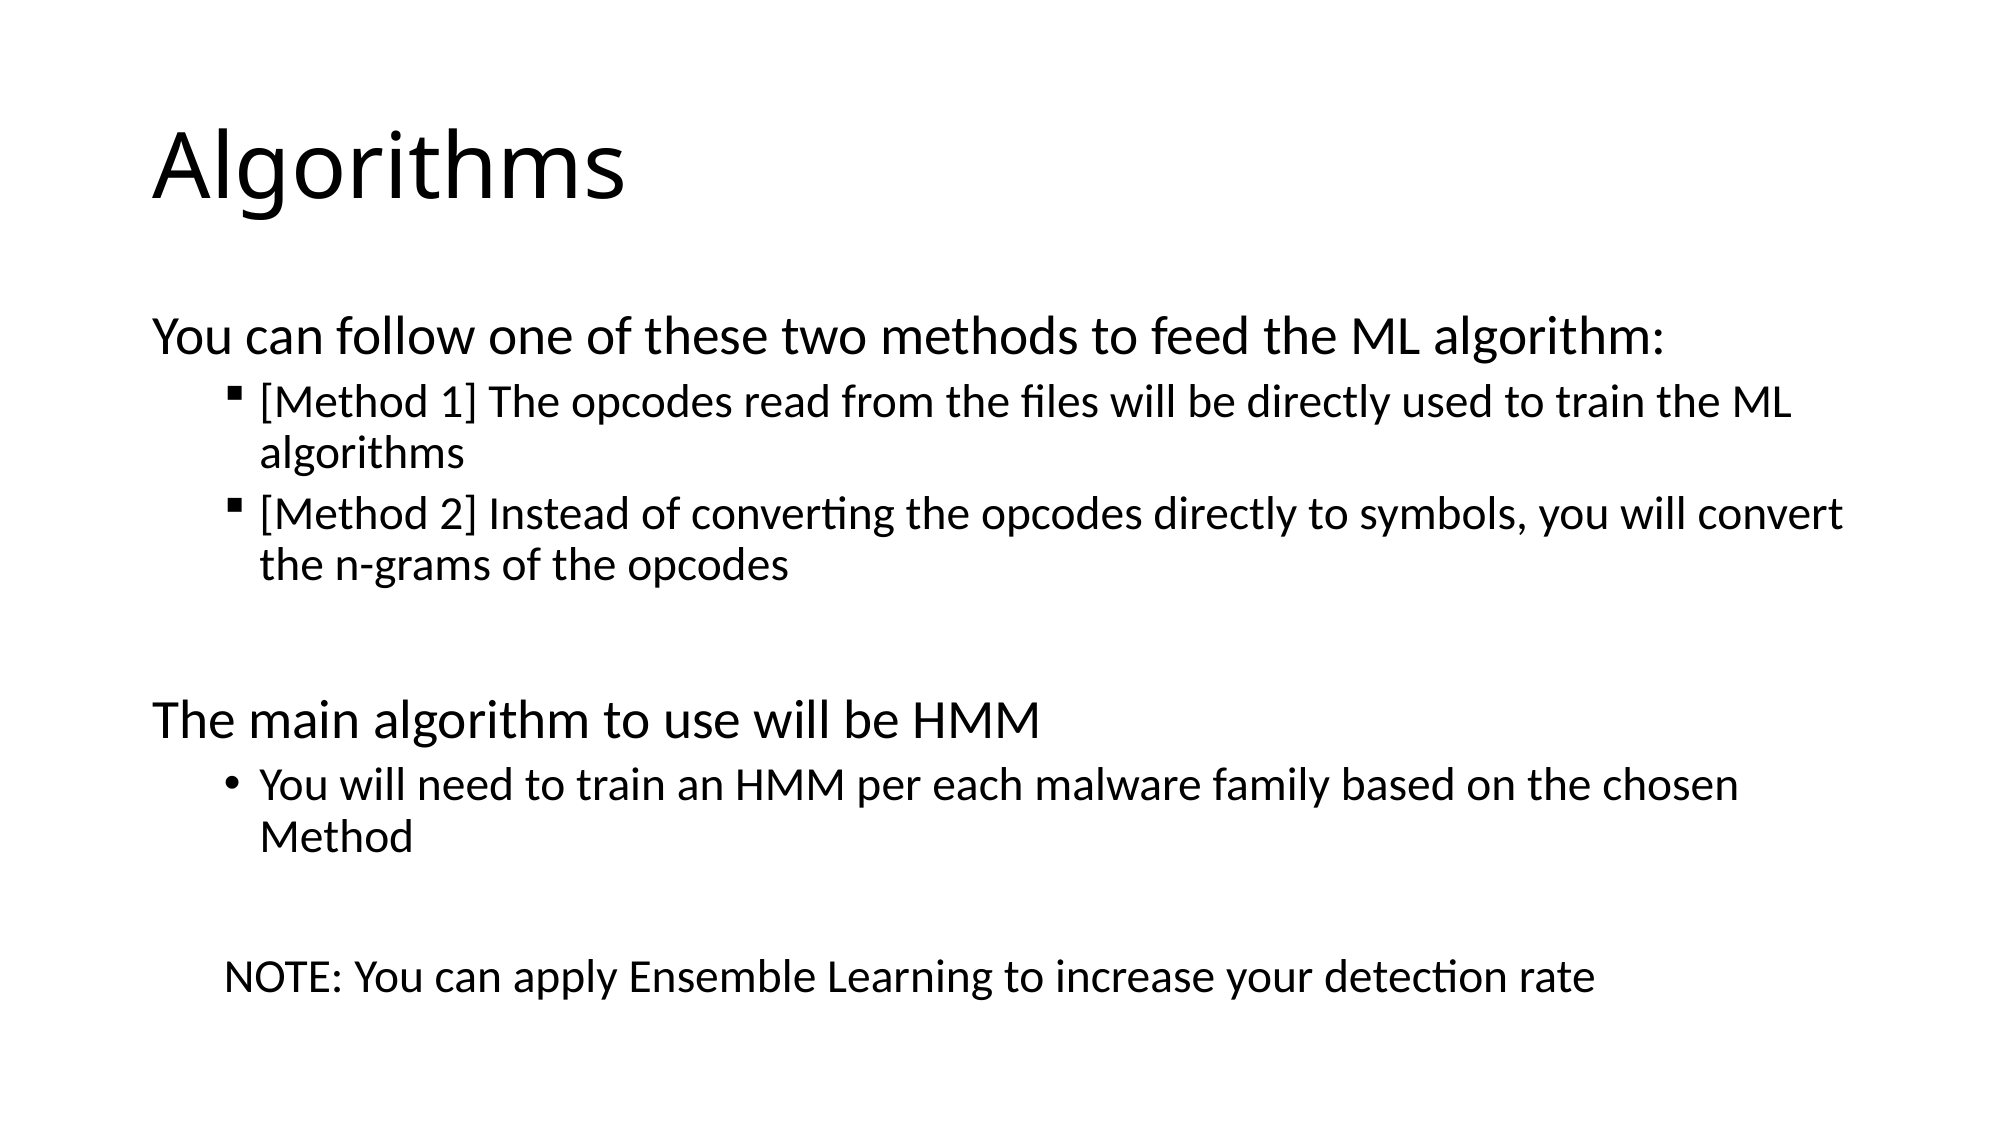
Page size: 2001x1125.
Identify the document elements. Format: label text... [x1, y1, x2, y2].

title Algorithms [137, 59, 1863, 278]
list You can follow one of these two methods to feed the ML algorithm: [Method 1] The opcodes read from the files will be directly used to train the ML algorithms [Method 2] Instead of converting the opcodes directly to symbols, you will convert the n-grams of the opcodes The main algorithm to use will be HMM You will need to train an HMM per each malware family based on the chosen Method NOTE: You can apply Ensemble Learning to increase your detection rate [137, 299, 1863, 1014]
